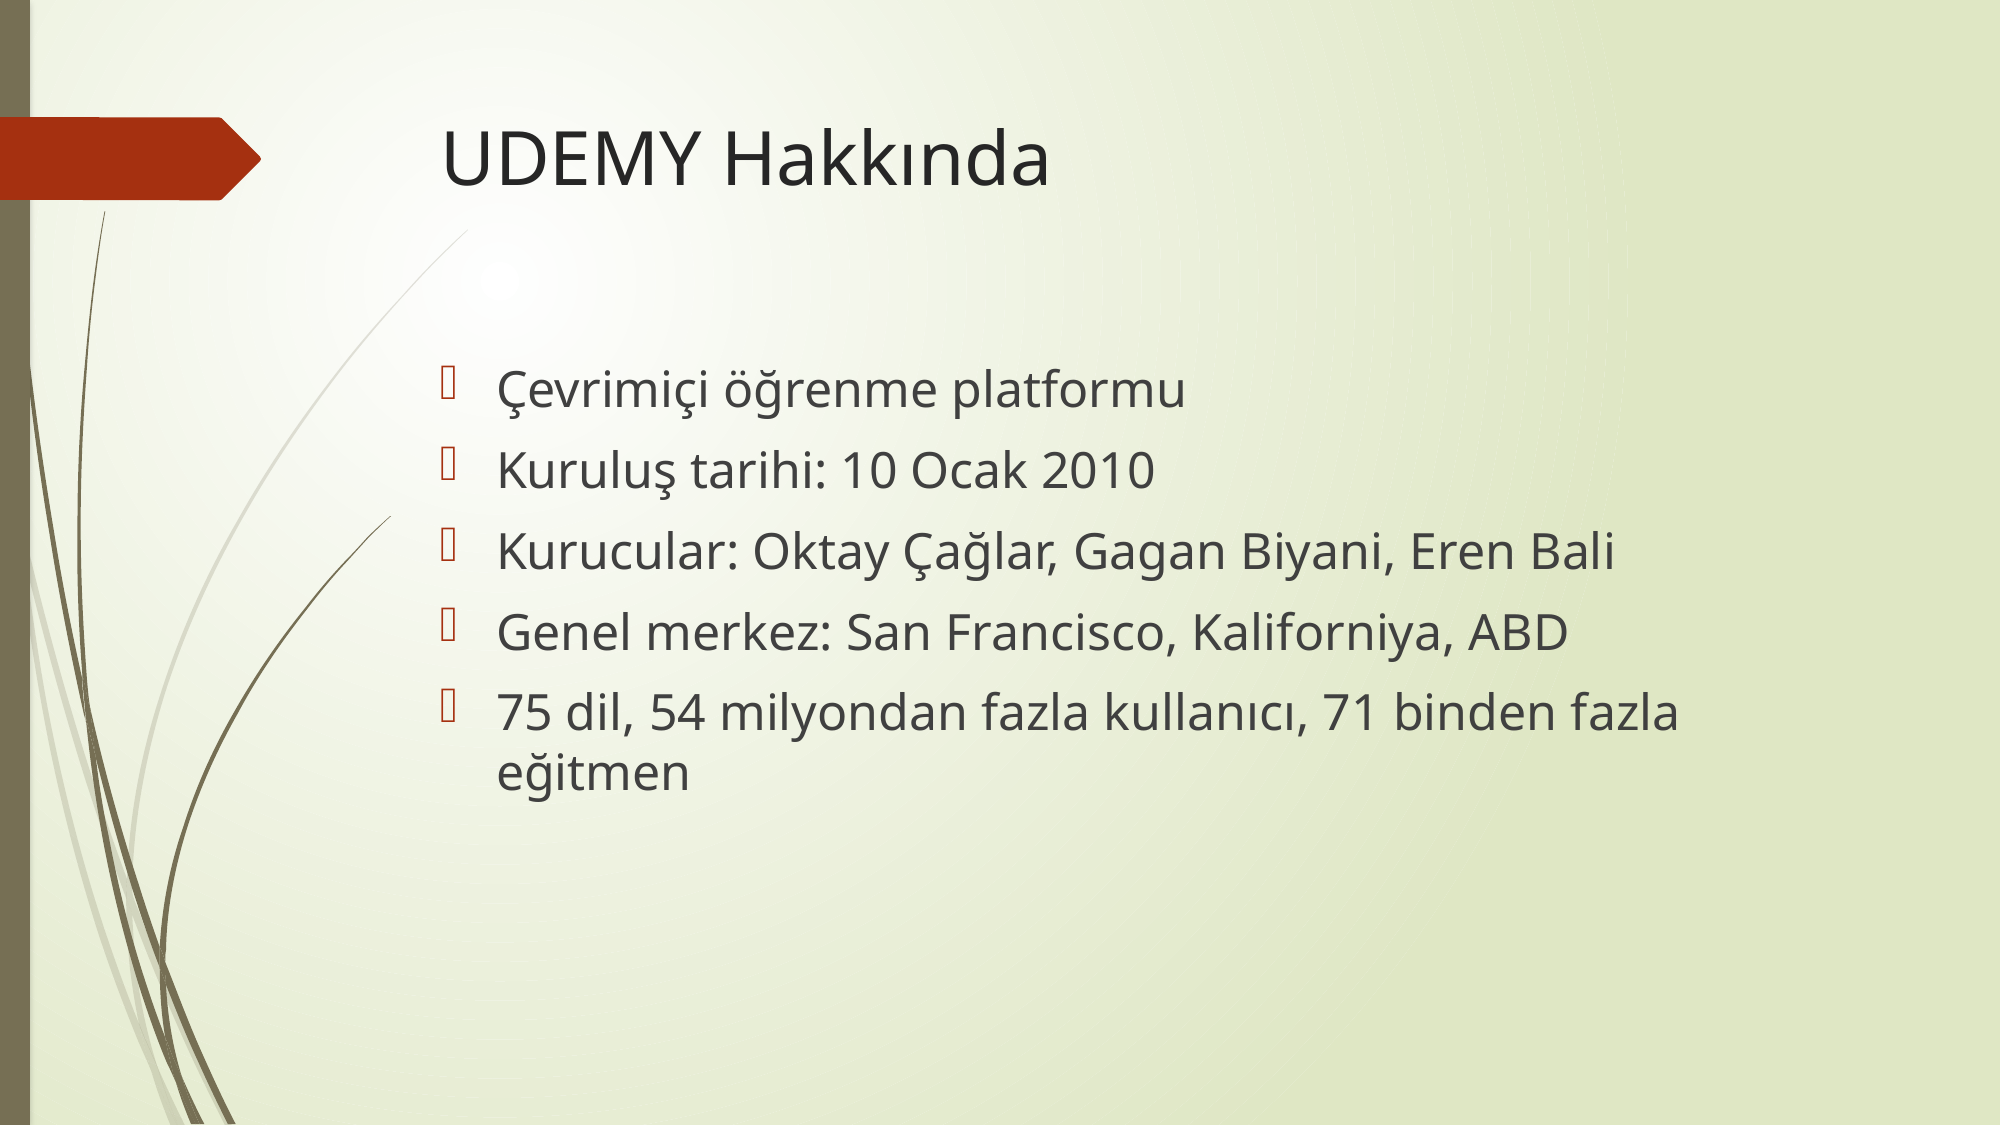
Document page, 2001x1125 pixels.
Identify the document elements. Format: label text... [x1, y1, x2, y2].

title UDEMY Hakkında [425, 102, 1888, 313]
list Çevrimiçi öğrenme platformu Kuruluş tarihi: 10 Ocak 2010 Kurucular: Oktay Çağlar, Gagan Biyani, Eren Bali Genel merkez: San Francisco, Kaliforniya, ABD 75 dil, 54 milyondan fazla kullanıcı, 71 binden fazla eğitmen [424, 350, 1888, 970]
